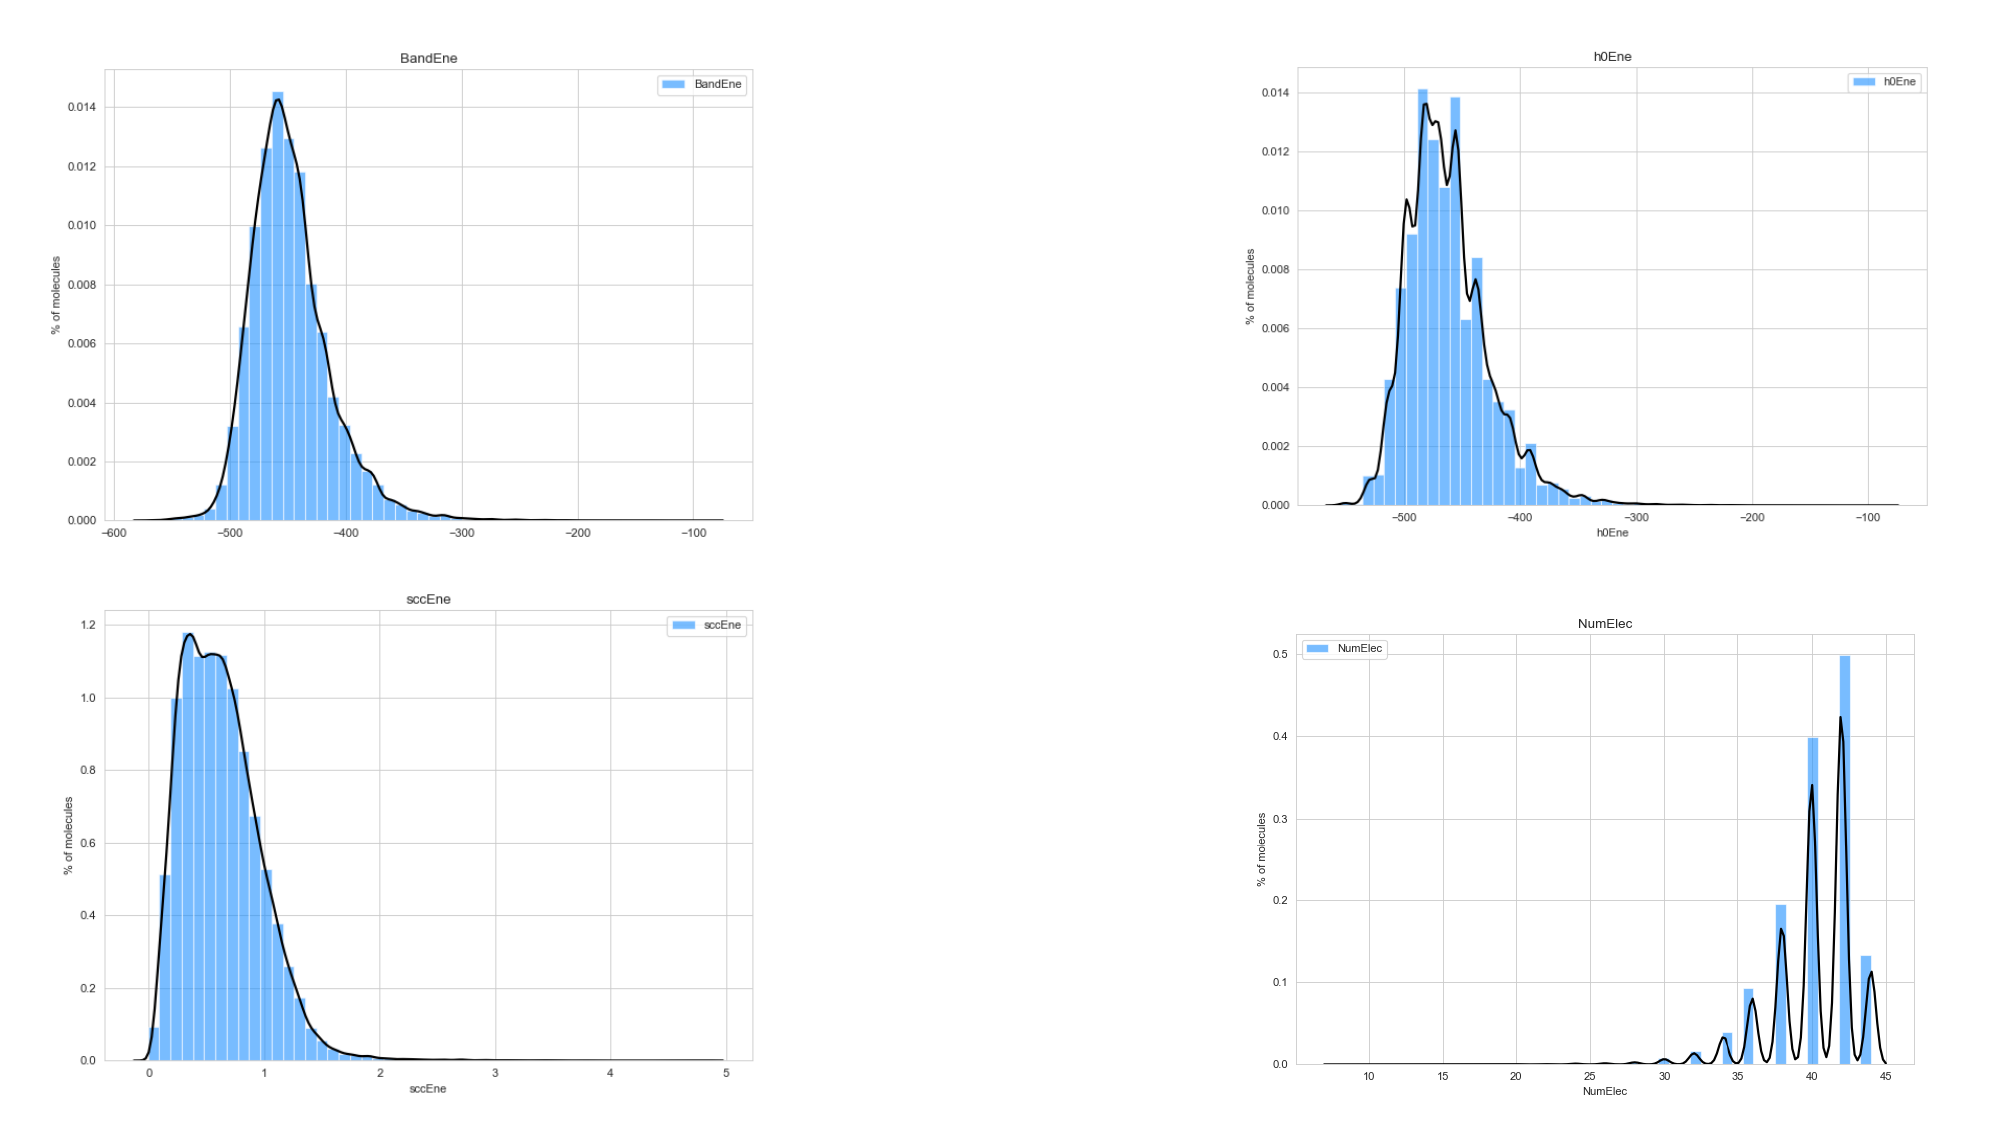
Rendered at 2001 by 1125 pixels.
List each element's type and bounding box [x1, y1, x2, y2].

picture [1196, 0, 2000, 1125]
list [0, 0, 836, 540]
picture [0, 540, 836, 1125]
